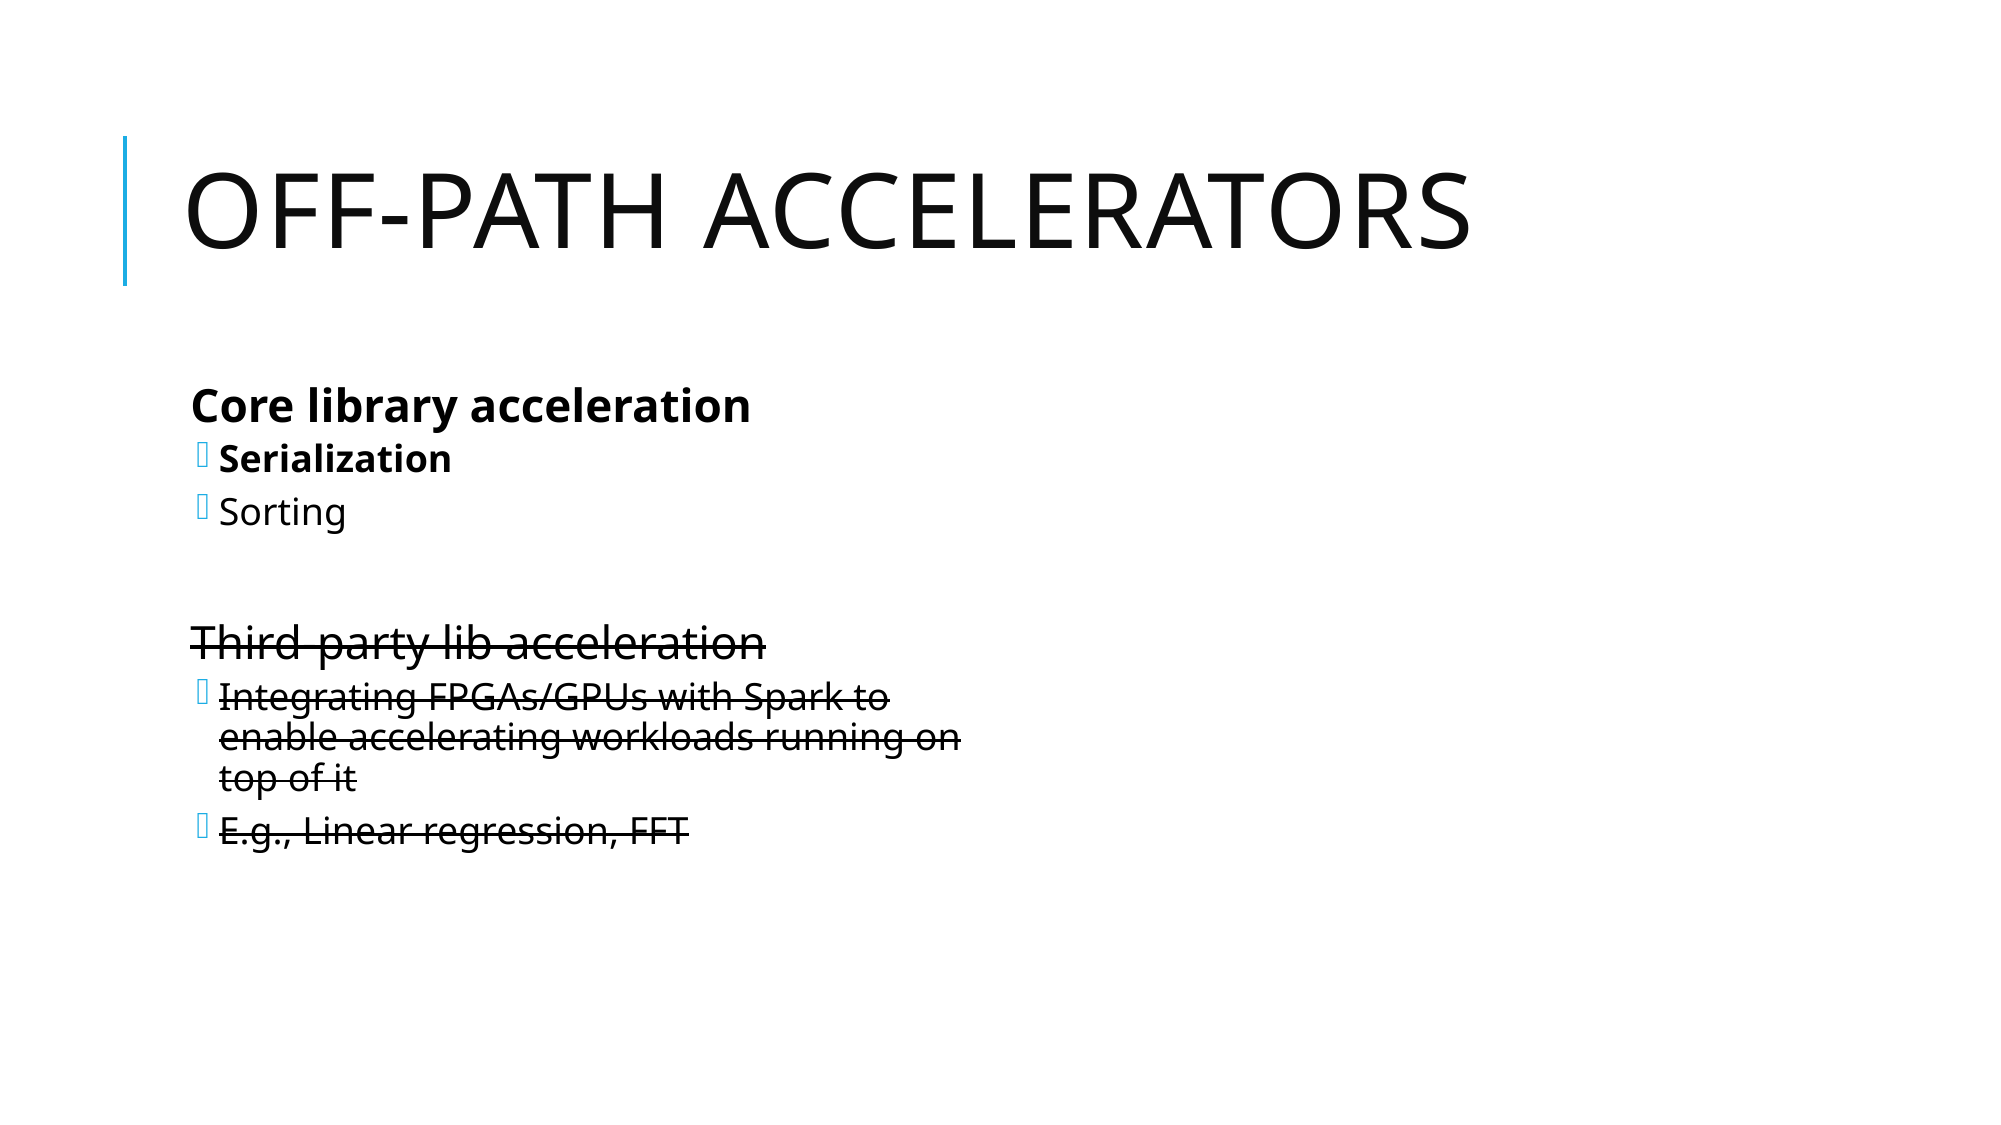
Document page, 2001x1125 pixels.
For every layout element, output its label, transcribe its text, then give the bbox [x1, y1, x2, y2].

title Off-path ACCELERATORS [168, 96, 1763, 342]
list Core library acceleration Serialization Sorting Third-party lib acceleration Integrating FPGAs/GPUs with Spark to enable accelerating workloads running on top of it E.g., Linear regression, FFT [168, 375, 976, 1035]
